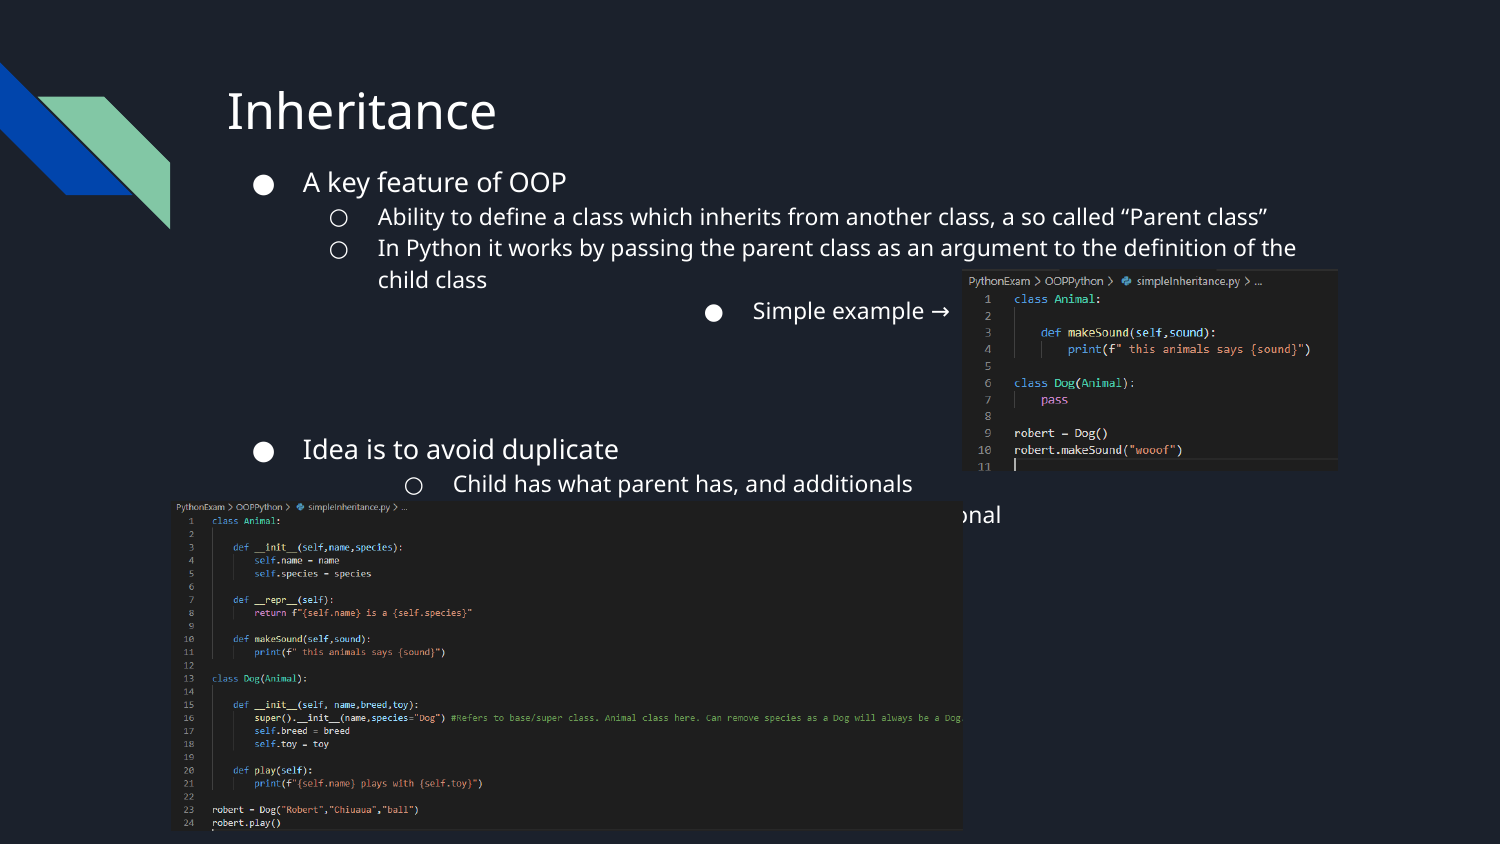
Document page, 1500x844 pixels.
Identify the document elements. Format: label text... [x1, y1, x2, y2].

picture [171, 500, 963, 831]
picture [962, 269, 1338, 471]
list A key feature of OOP Ability to define a class which inherits from another class, a so called “Parent class” In Python it works by passing the parent class as an argument to the definition of the child class Simple example → Idea is to avoid duplicate Child has what parent has, and additionals Example of inheritance and then adding additional [212, 145, 1368, 735]
title Inheritance [212, 64, 1368, 145]
